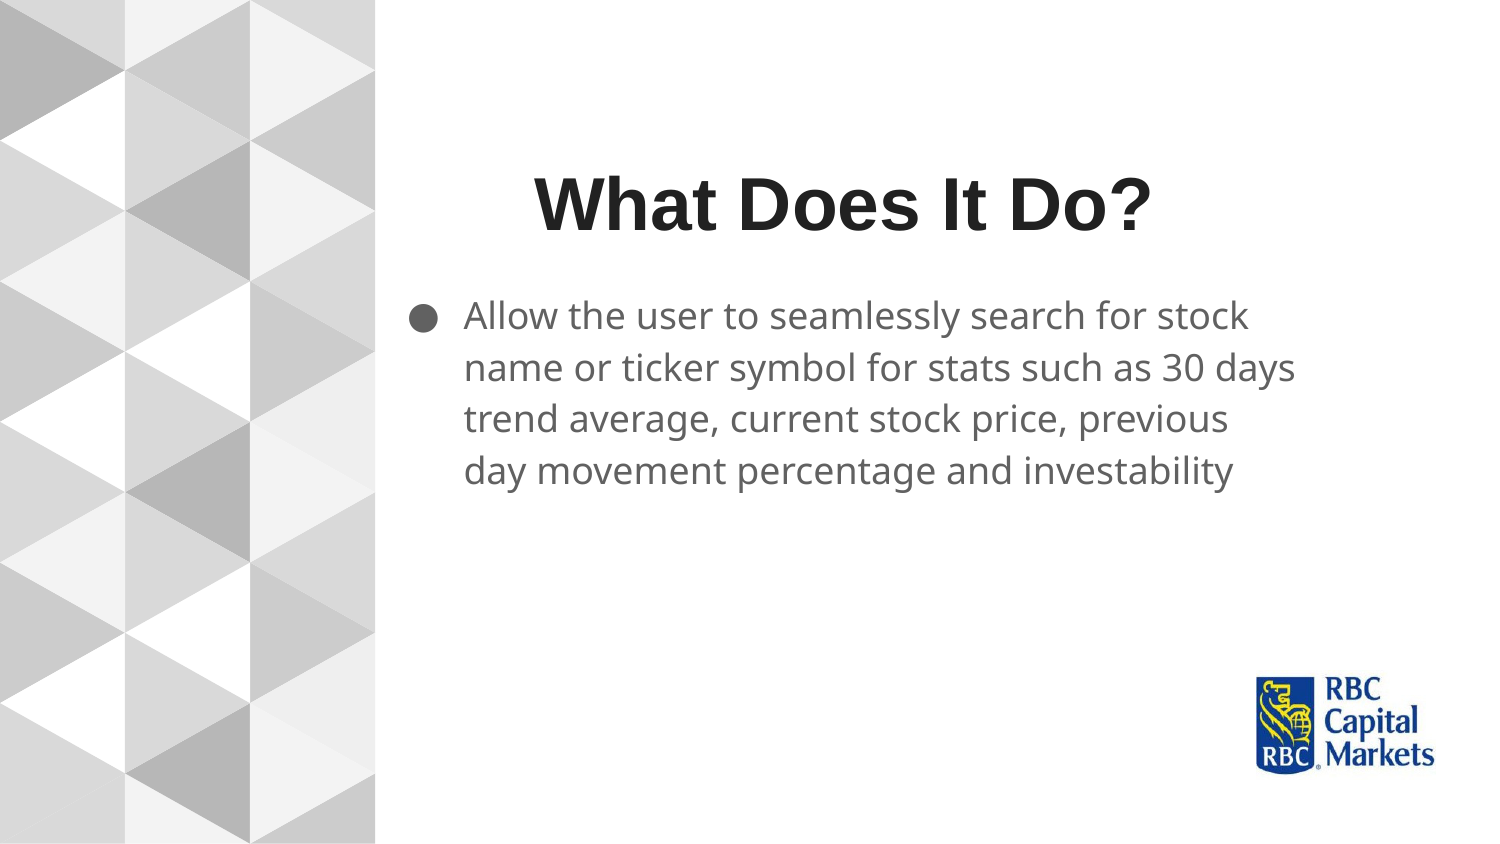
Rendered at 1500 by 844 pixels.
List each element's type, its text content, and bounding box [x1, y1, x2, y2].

list Allow the user to seamlessly search for stock name or ticker symbol for stats such as 30 days trend average, current stock price, previous day movement percentage and investability [373, 270, 1316, 731]
picture [1256, 670, 1436, 781]
title What Does It Do? [373, 23, 1316, 261]
